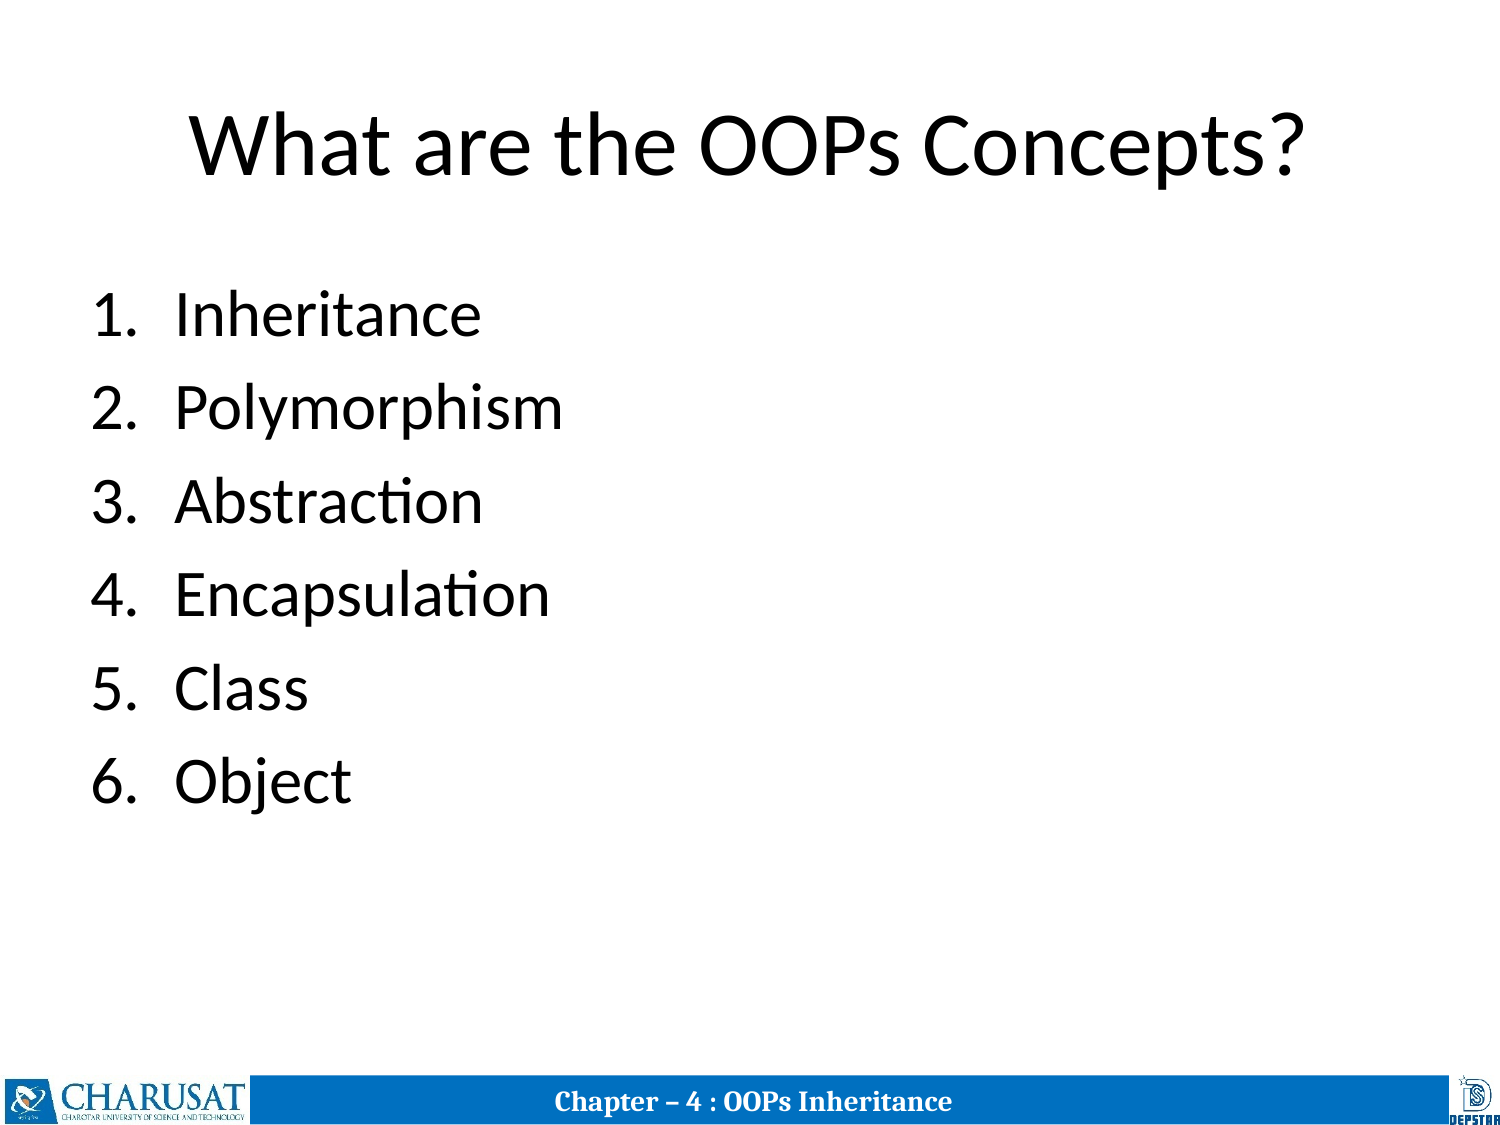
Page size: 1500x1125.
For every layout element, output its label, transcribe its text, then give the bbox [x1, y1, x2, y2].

title What are the OOPs Concepts? [75, 45, 1425, 233]
picture [0, 1075, 250, 1125]
list Inheritance Polymorphism Abstraction Encapsulation Class Object [75, 262, 1425, 1005]
picture [1449, 1075, 1500, 1125]
